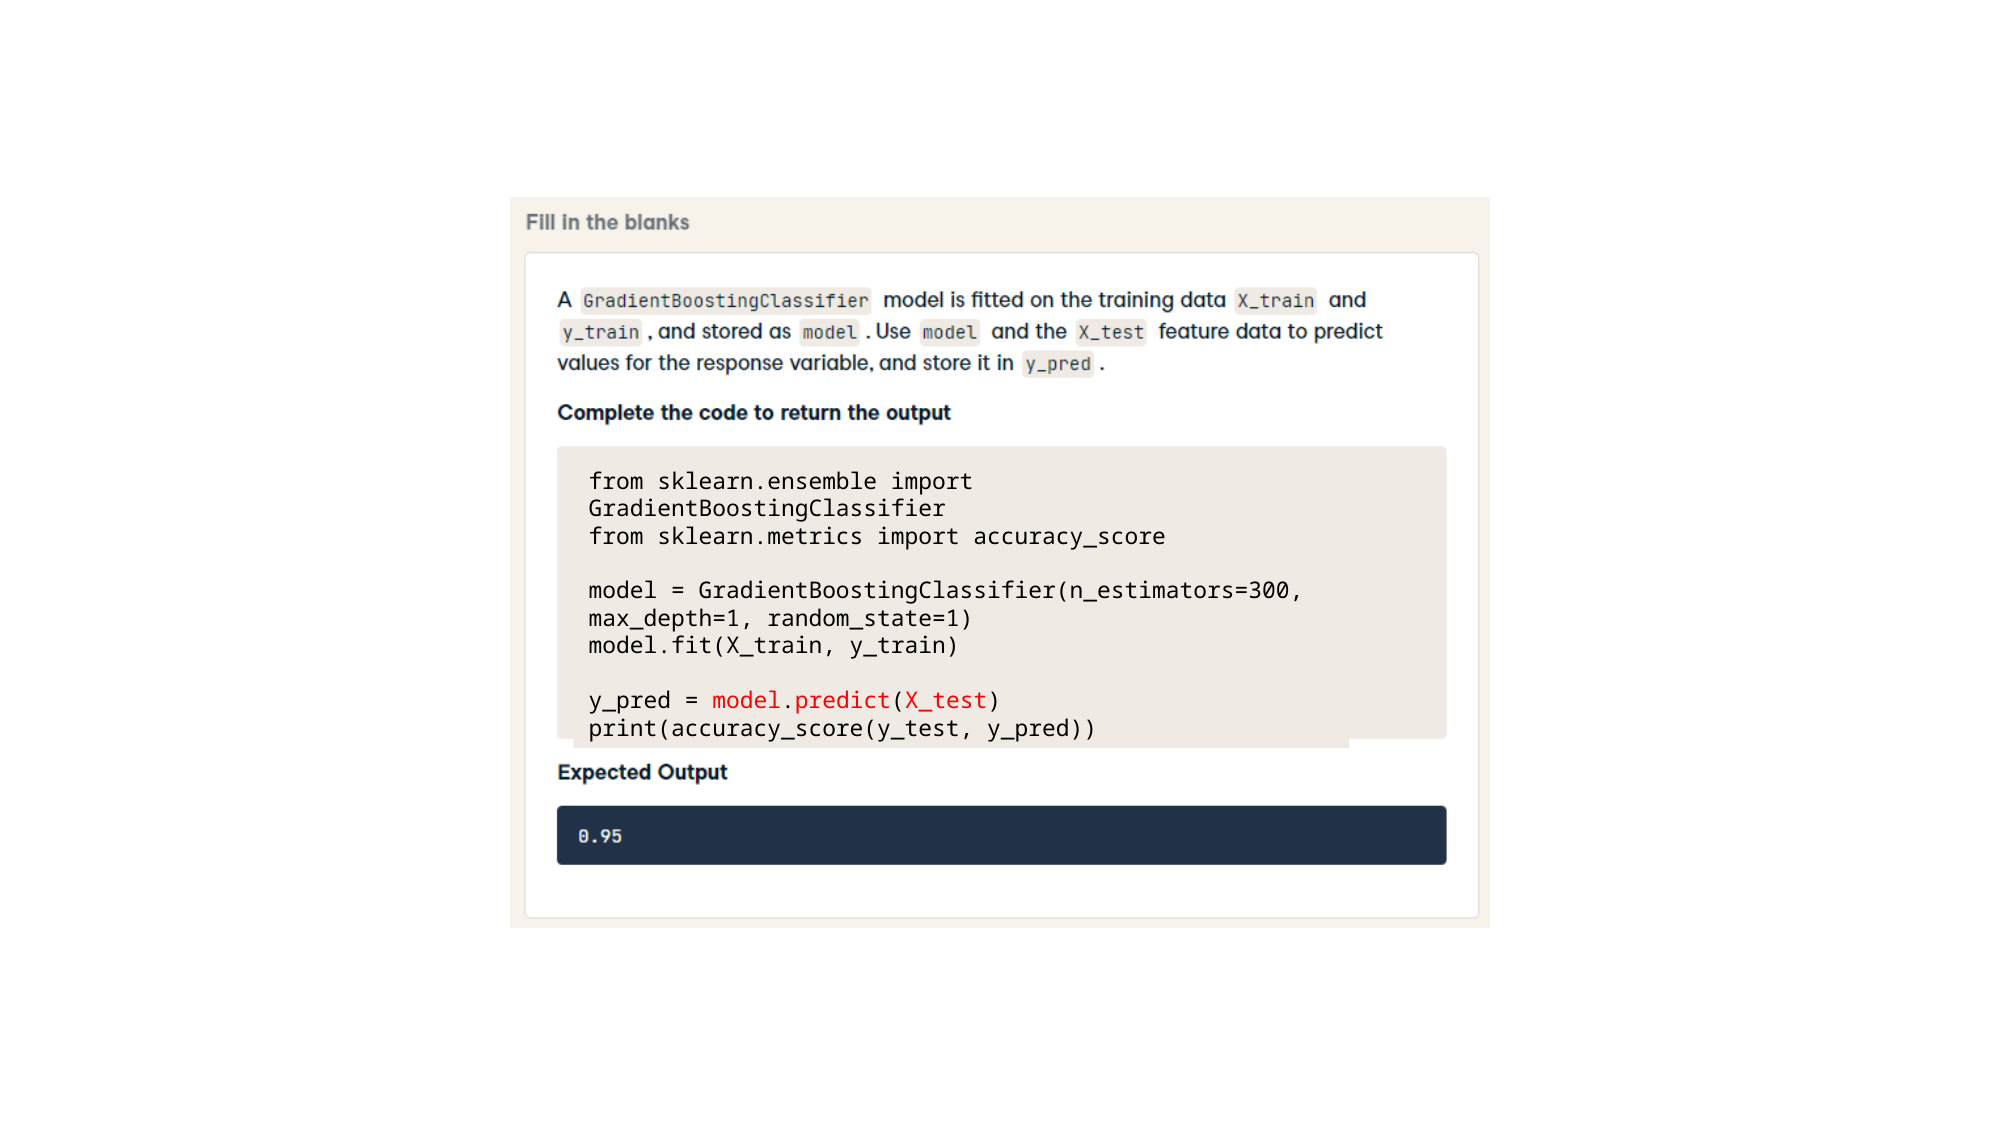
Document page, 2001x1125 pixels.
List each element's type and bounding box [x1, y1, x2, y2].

text_box [510, 197, 1490, 928]
